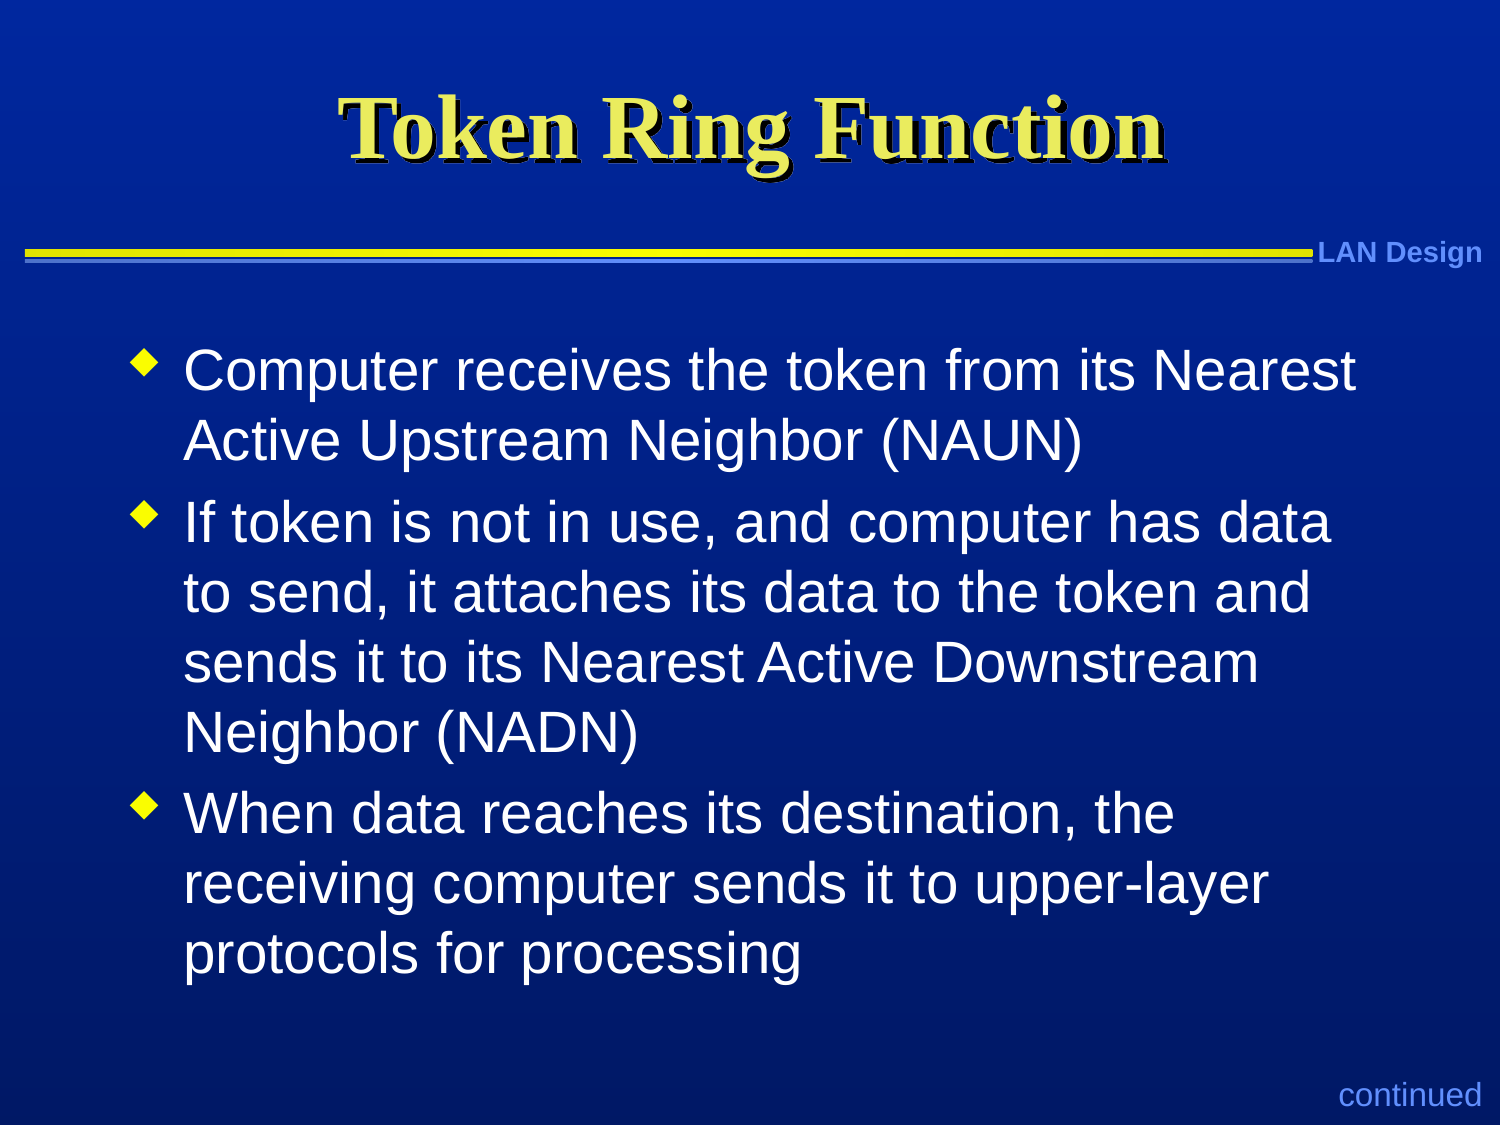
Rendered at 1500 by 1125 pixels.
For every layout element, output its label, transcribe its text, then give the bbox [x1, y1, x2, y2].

list Computer receives the token from its Nearest Active Upstream Neighbor (NAUN) If token is not in use, and computer has data to send, it attaches its data to the token and sends it to its Nearest Active Downstream Neighbor (NADN) When data reaches its destination, the receiving computer sends it to upper-layer protocols for processing [111, 324, 1391, 1001]
title Token Ring Function [111, 27, 1392, 217]
text_box continued [1313, 1065, 1498, 1121]
